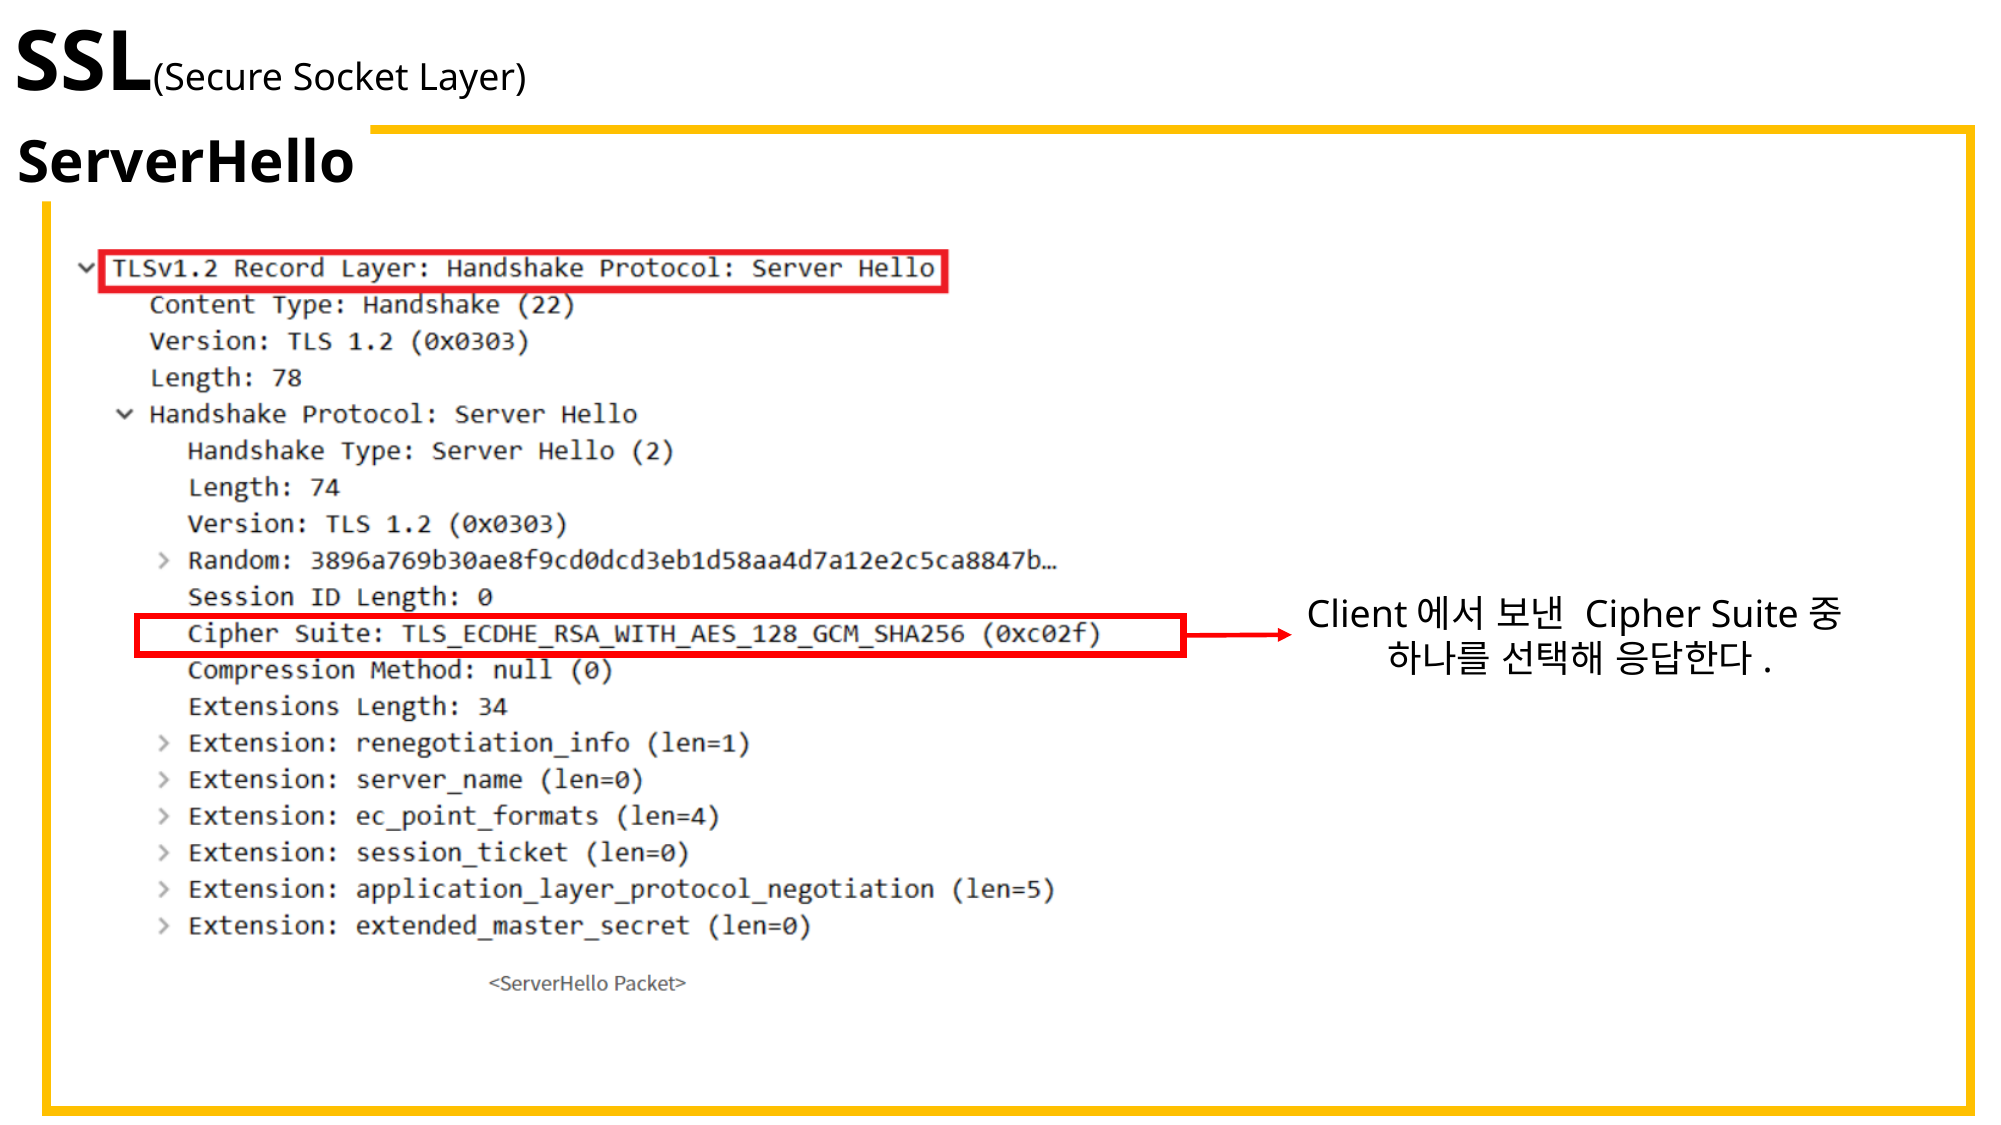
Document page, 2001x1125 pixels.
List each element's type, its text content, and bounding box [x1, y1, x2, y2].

text_box [1107, 615, 1184, 656]
text_box [45, 128, 1972, 1112]
text_box SSL(Secure Socket Layer) [0, 0, 1091, 115]
picture [56, 231, 1107, 1009]
text_box Client에서 보낸 Cipher Suite중 하나를 선택해 응답한다. [1291, 582, 1868, 688]
text_box ServerHello [3, 116, 371, 202]
